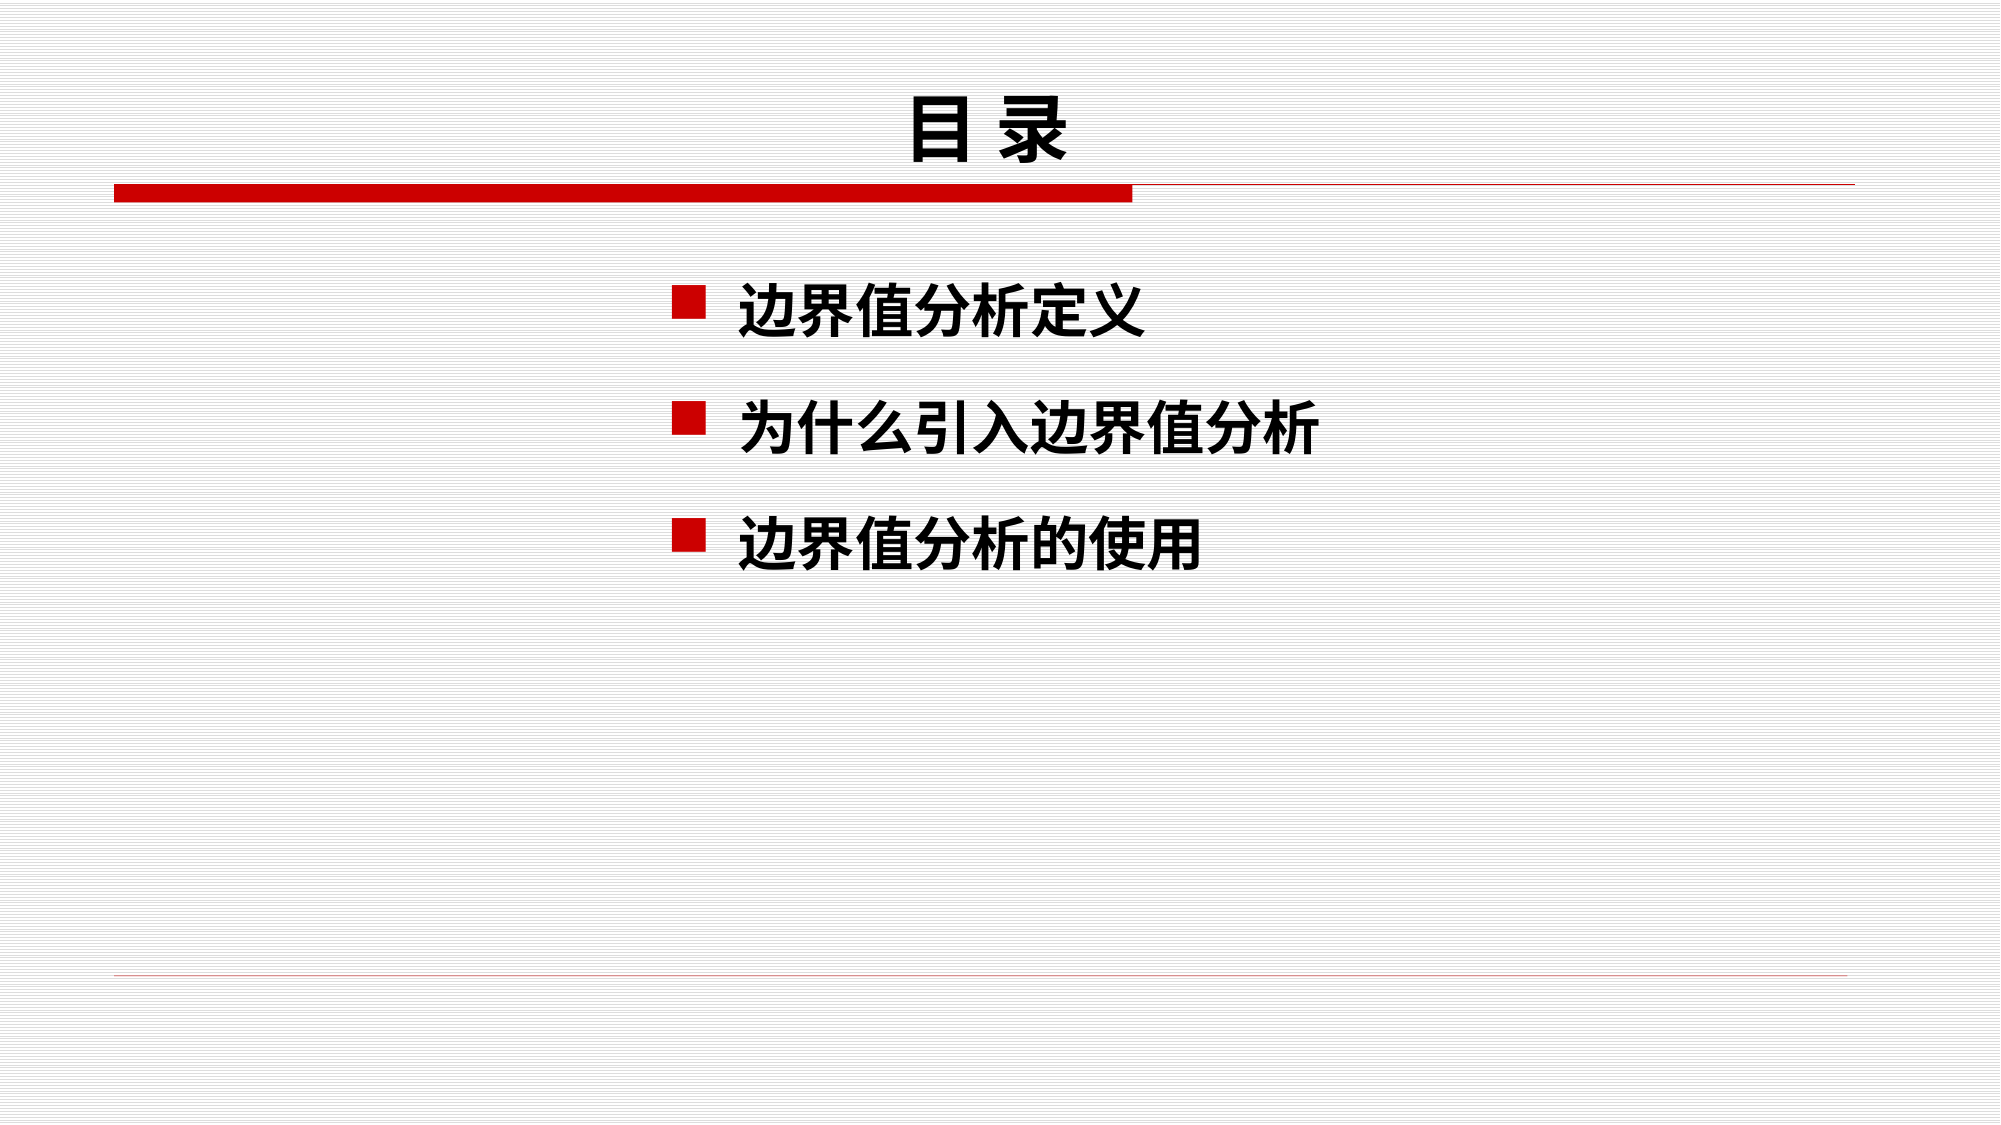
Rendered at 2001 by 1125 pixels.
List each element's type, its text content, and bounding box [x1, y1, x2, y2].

title 目 录 [112, 42, 1863, 179]
list 边界值分析定义 为什么引入边界值分析 边界值分析的使用 [574, 231, 1480, 932]
